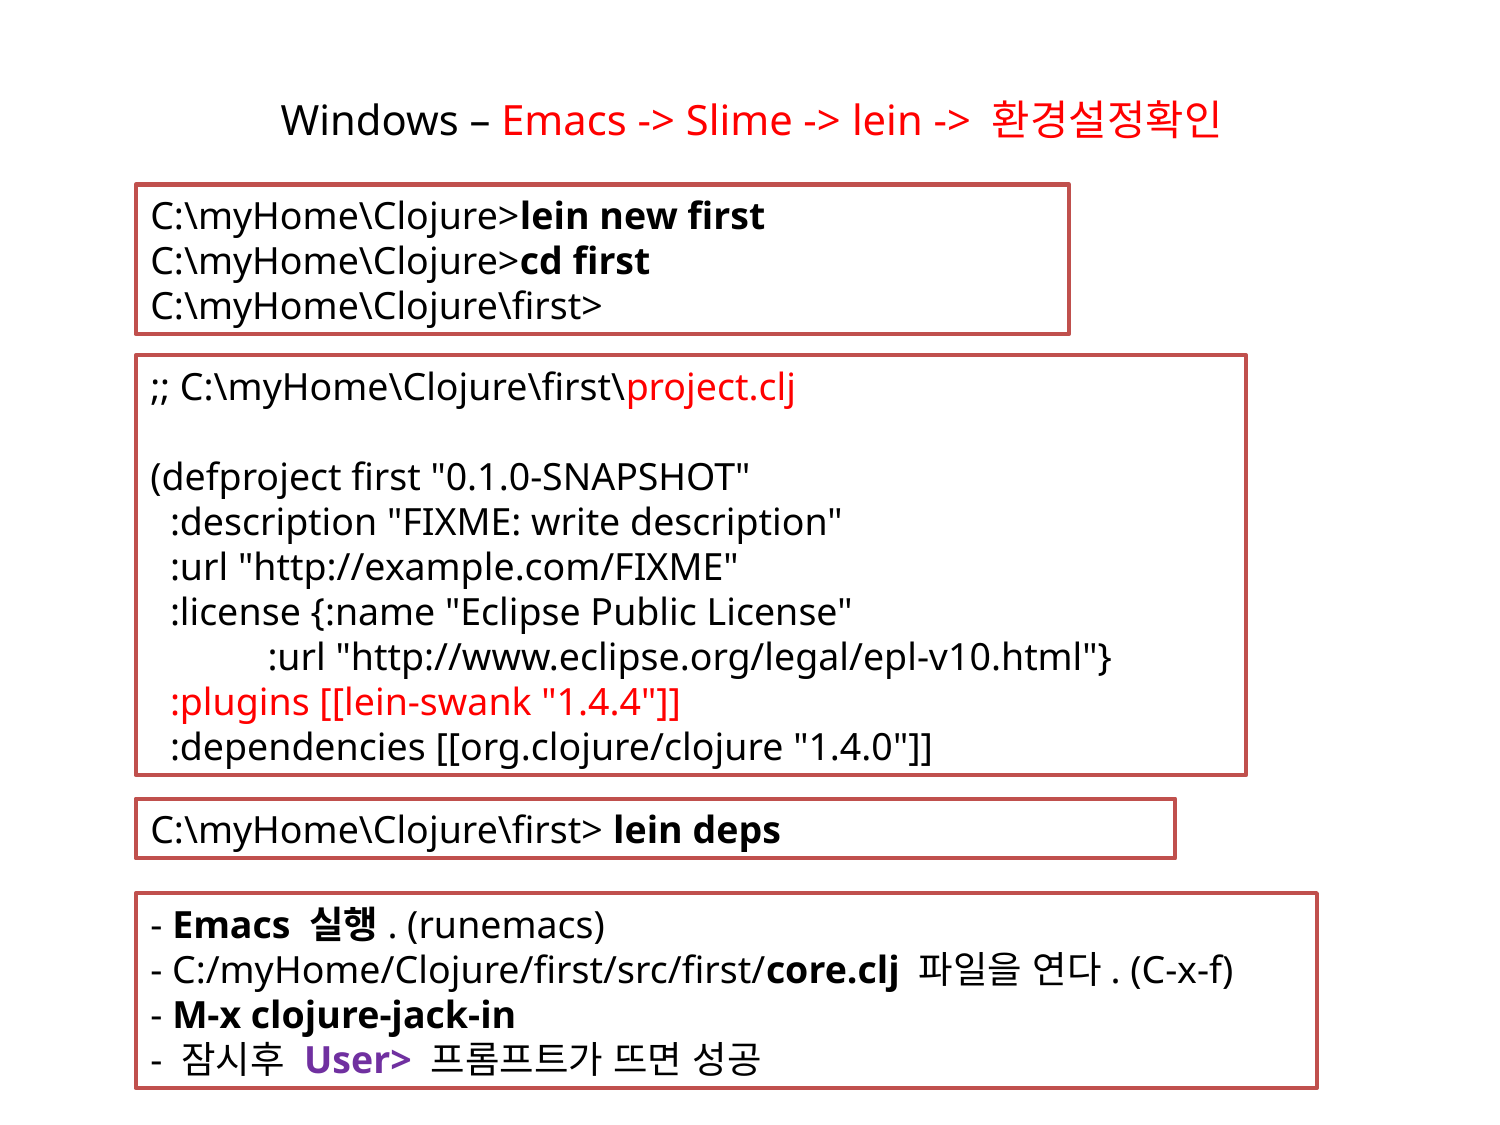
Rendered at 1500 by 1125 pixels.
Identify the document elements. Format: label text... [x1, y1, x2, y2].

text_box ;; C:\myHome\Clojure\first\project.clj (defproject first "0.1.0-SNAPSHOT" :description "FIXME: write description" :url "http://example.com/FIXME" :license {:name "Eclipse Public License" :url "http://www.eclipse.org/legal/epl-v10.html"} :plugins [[lein-swank "1.4.4"]] :dependencies [[org.clojure/clojure "1.4.0"]] [134, 353, 1248, 777]
text_box C:\myHome\Clojure>lein new first C:\myHome\Clojure>cd first C:\myHome\Clojure\first> [134, 182, 1071, 336]
title Windows – Emacs -> Slime -> lein -> 환경설정확인 [76, 66, 1427, 172]
text_box C:\myHome\Clojure\first> lein deps [134, 797, 1177, 860]
text_box - Emacs 실행. (runemacs) - C:/myHome/Clojure/first/src/first/core.clj 파일을 연다. (C-x-f) - M-x clojure-jack-in - 잠시후 User> 프롬프트가 뜨면 성공 [134, 891, 1319, 1090]
